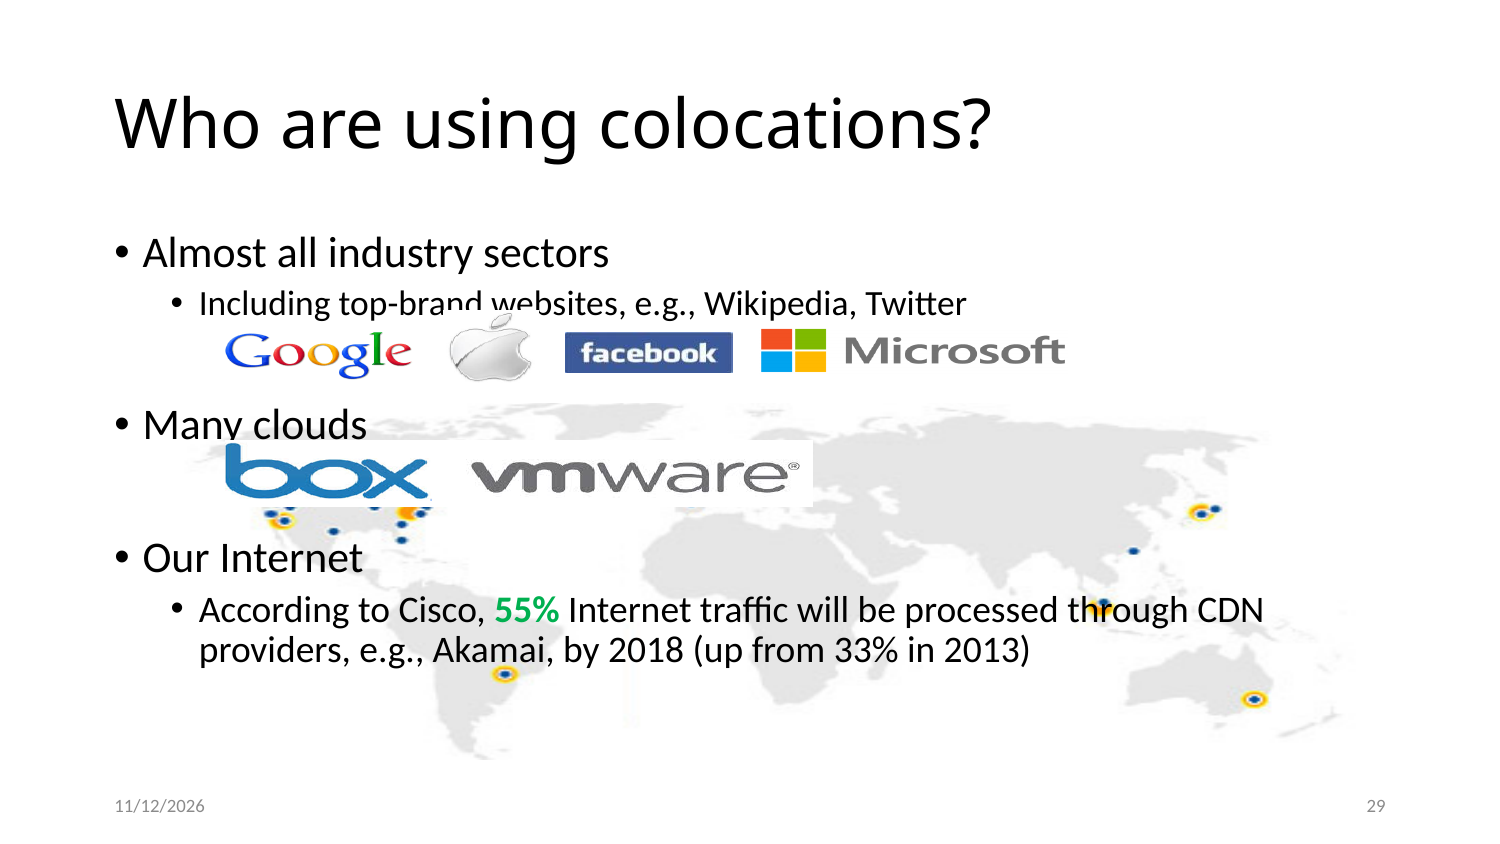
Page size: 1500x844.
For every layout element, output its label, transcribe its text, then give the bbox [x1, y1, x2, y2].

title Who are using colocations? [103, 44, 1397, 208]
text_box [224, 310, 1068, 385]
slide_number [103, 782, 441, 827]
picture [170, 403, 1356, 760]
list Almost all industry sectors Including top-brand websites, e.g., Wikipedia, Twitter Many clouds Our Internet According to Cisco, 55% Internet traffic will be processed through CDN providers, e.g., Akamai, by 2018 (up from 33% in 2013) [103, 224, 1397, 760]
slide_number 29 [1059, 782, 1397, 827]
